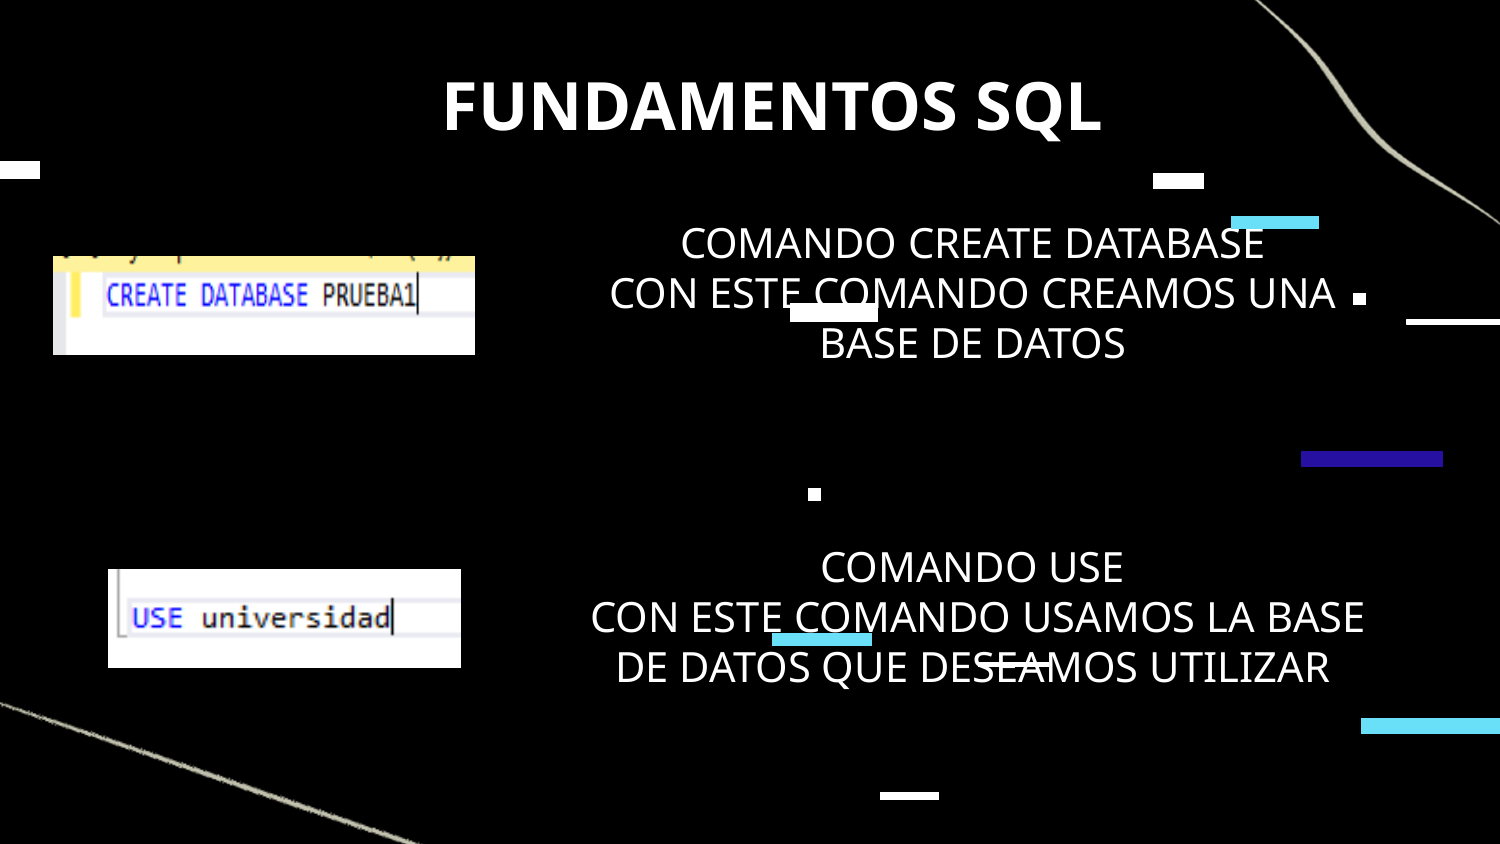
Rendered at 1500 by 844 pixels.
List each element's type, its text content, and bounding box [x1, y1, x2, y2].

text_box [1231, 216, 1319, 229]
text_box [1352, 292, 1366, 306]
subtitle COMANDO CREATE DATABASE CON ESTE COMANDO CREAMOS UNA BASE DE DATOS [531, 226, 1392, 357]
picture [1158, 0, 1500, 316]
picture [0, 402, 622, 844]
title FUNDAMENTOS SQL [411, 28, 1134, 159]
picture [53, 255, 475, 355]
text_box [808, 488, 822, 501]
text_box [1153, 172, 1205, 189]
text_box [1301, 451, 1443, 468]
text_box COMANDO USE CON ESTE COMANDO USAMOS LA BASE DE DATOS QUE DESEAMOS UTILIZAR [531, 542, 1392, 689]
text_box [789, 303, 878, 322]
